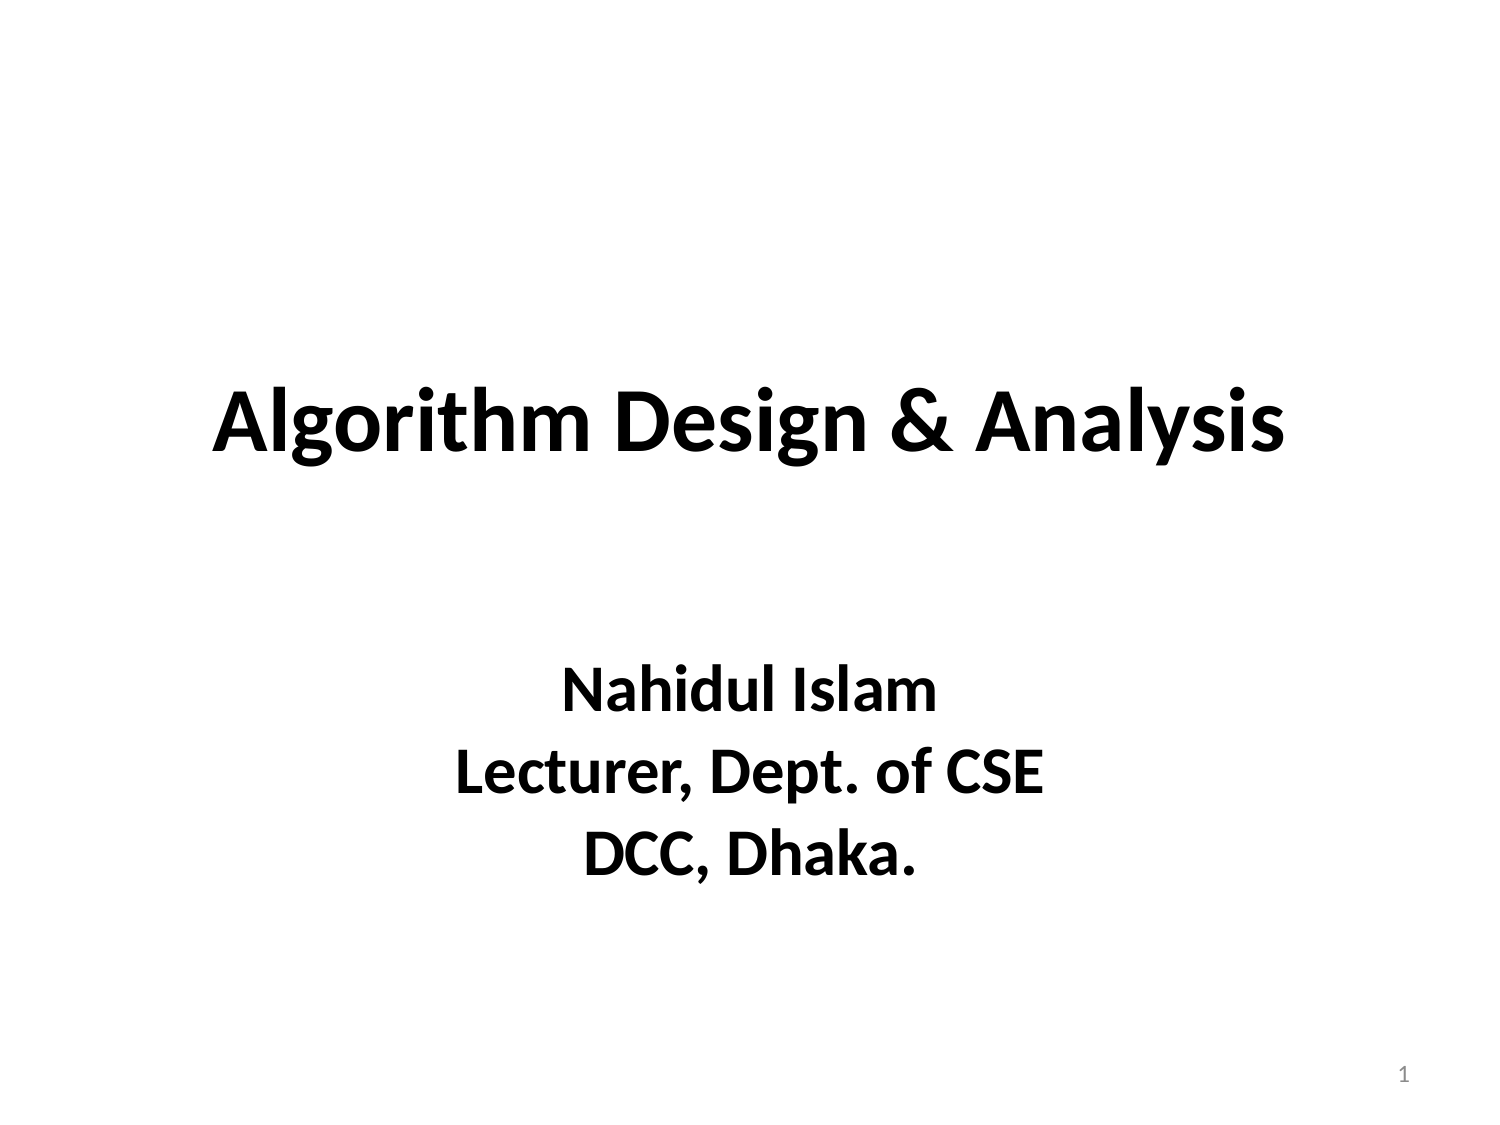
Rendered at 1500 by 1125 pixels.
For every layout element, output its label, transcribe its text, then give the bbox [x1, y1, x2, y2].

slide_number 1 [1074, 1042, 1425, 1103]
title Algorithm Design & Analysis [112, 349, 1388, 591]
subtitle Nahidul Islam Lecturer, Dept. of CSE DCC, Dhaka. [225, 637, 1275, 925]
